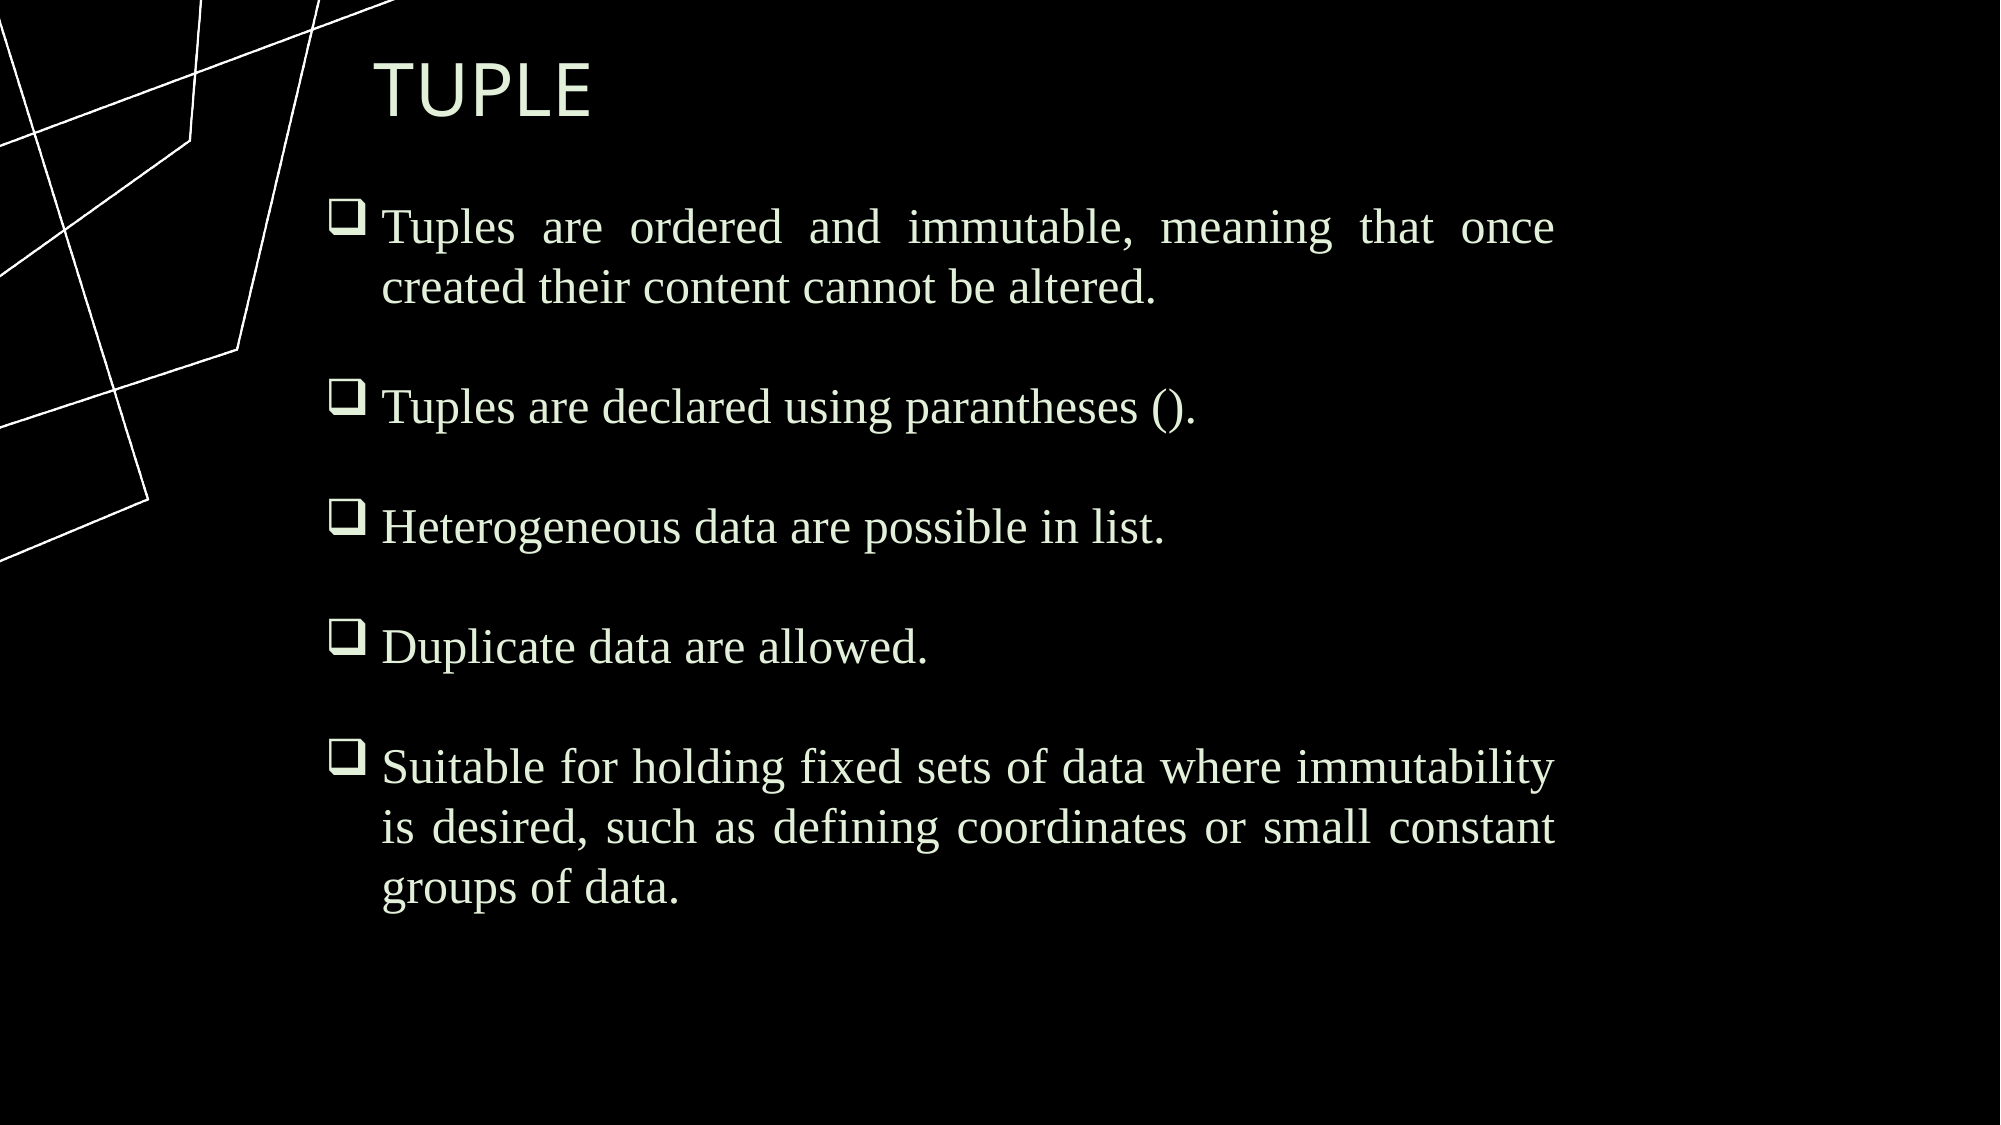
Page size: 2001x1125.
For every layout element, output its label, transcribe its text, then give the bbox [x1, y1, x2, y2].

text_box Tuples are ordered and immutable, meaning that once created their content cannot be altered. Tuples are declared using parantheses (). Heterogeneous data are possible in list. Duplicate data are allowed. Suitable for holding fixed sets of data where immutability is desired, such as defining coordinates or small constant groups of data. [310, 185, 1571, 981]
title TUPLE [358, 44, 1209, 141]
picture [0, 0, 696, 620]
